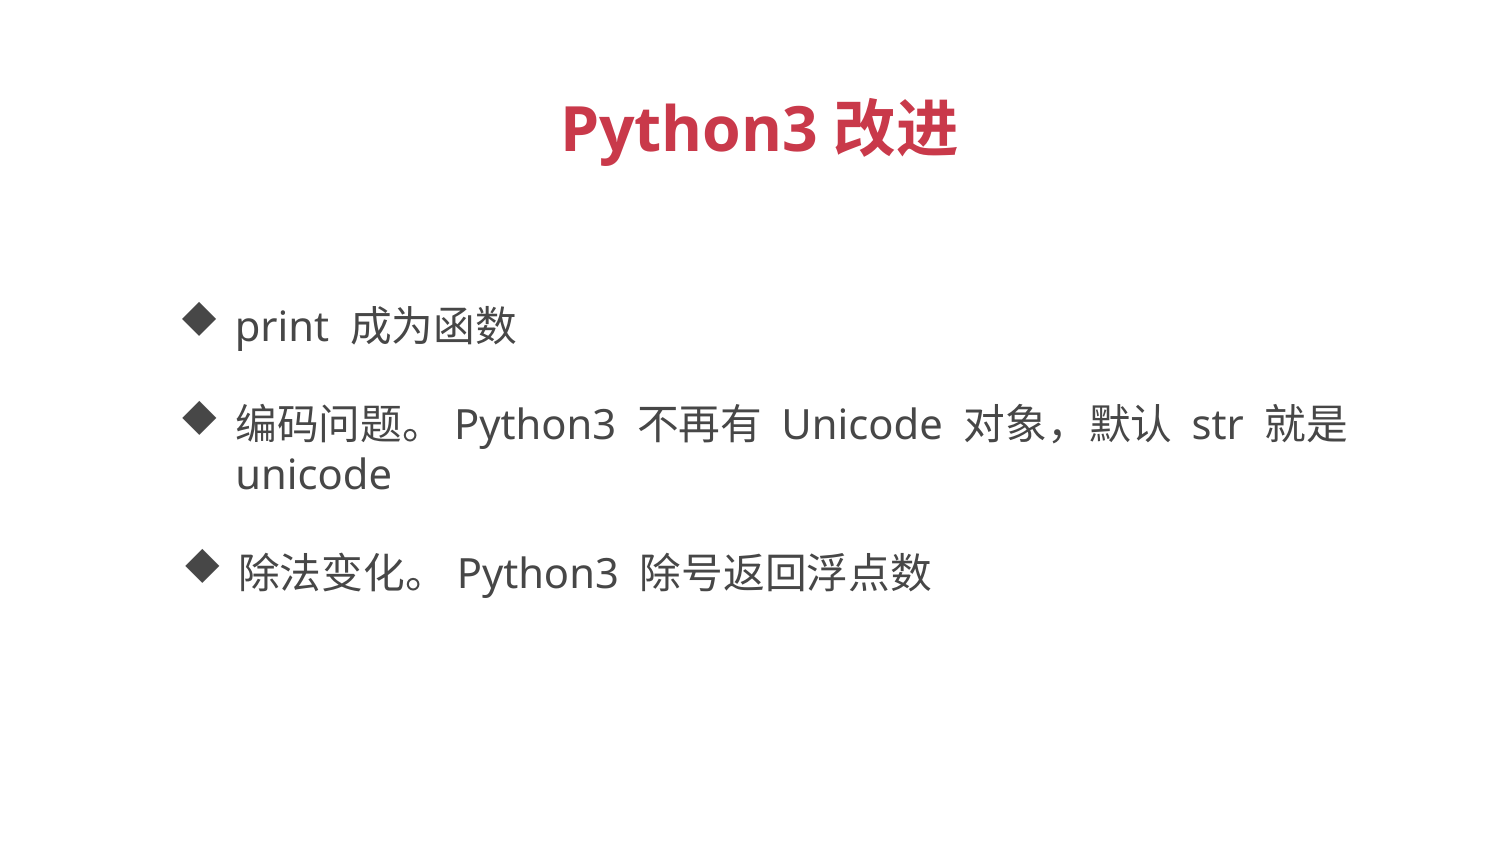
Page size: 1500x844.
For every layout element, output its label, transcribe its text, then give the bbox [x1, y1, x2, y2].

text_box 编码问题。Python3 不再有 Unicode 对象，默认 str 就是 unicode [89, 390, 1495, 506]
text_box print 成为函数 [88, 292, 1494, 358]
text_box Python3改进 [545, 81, 974, 172]
text_box 除法变化。Python3 除号返回浮点数 [91, 539, 1497, 605]
